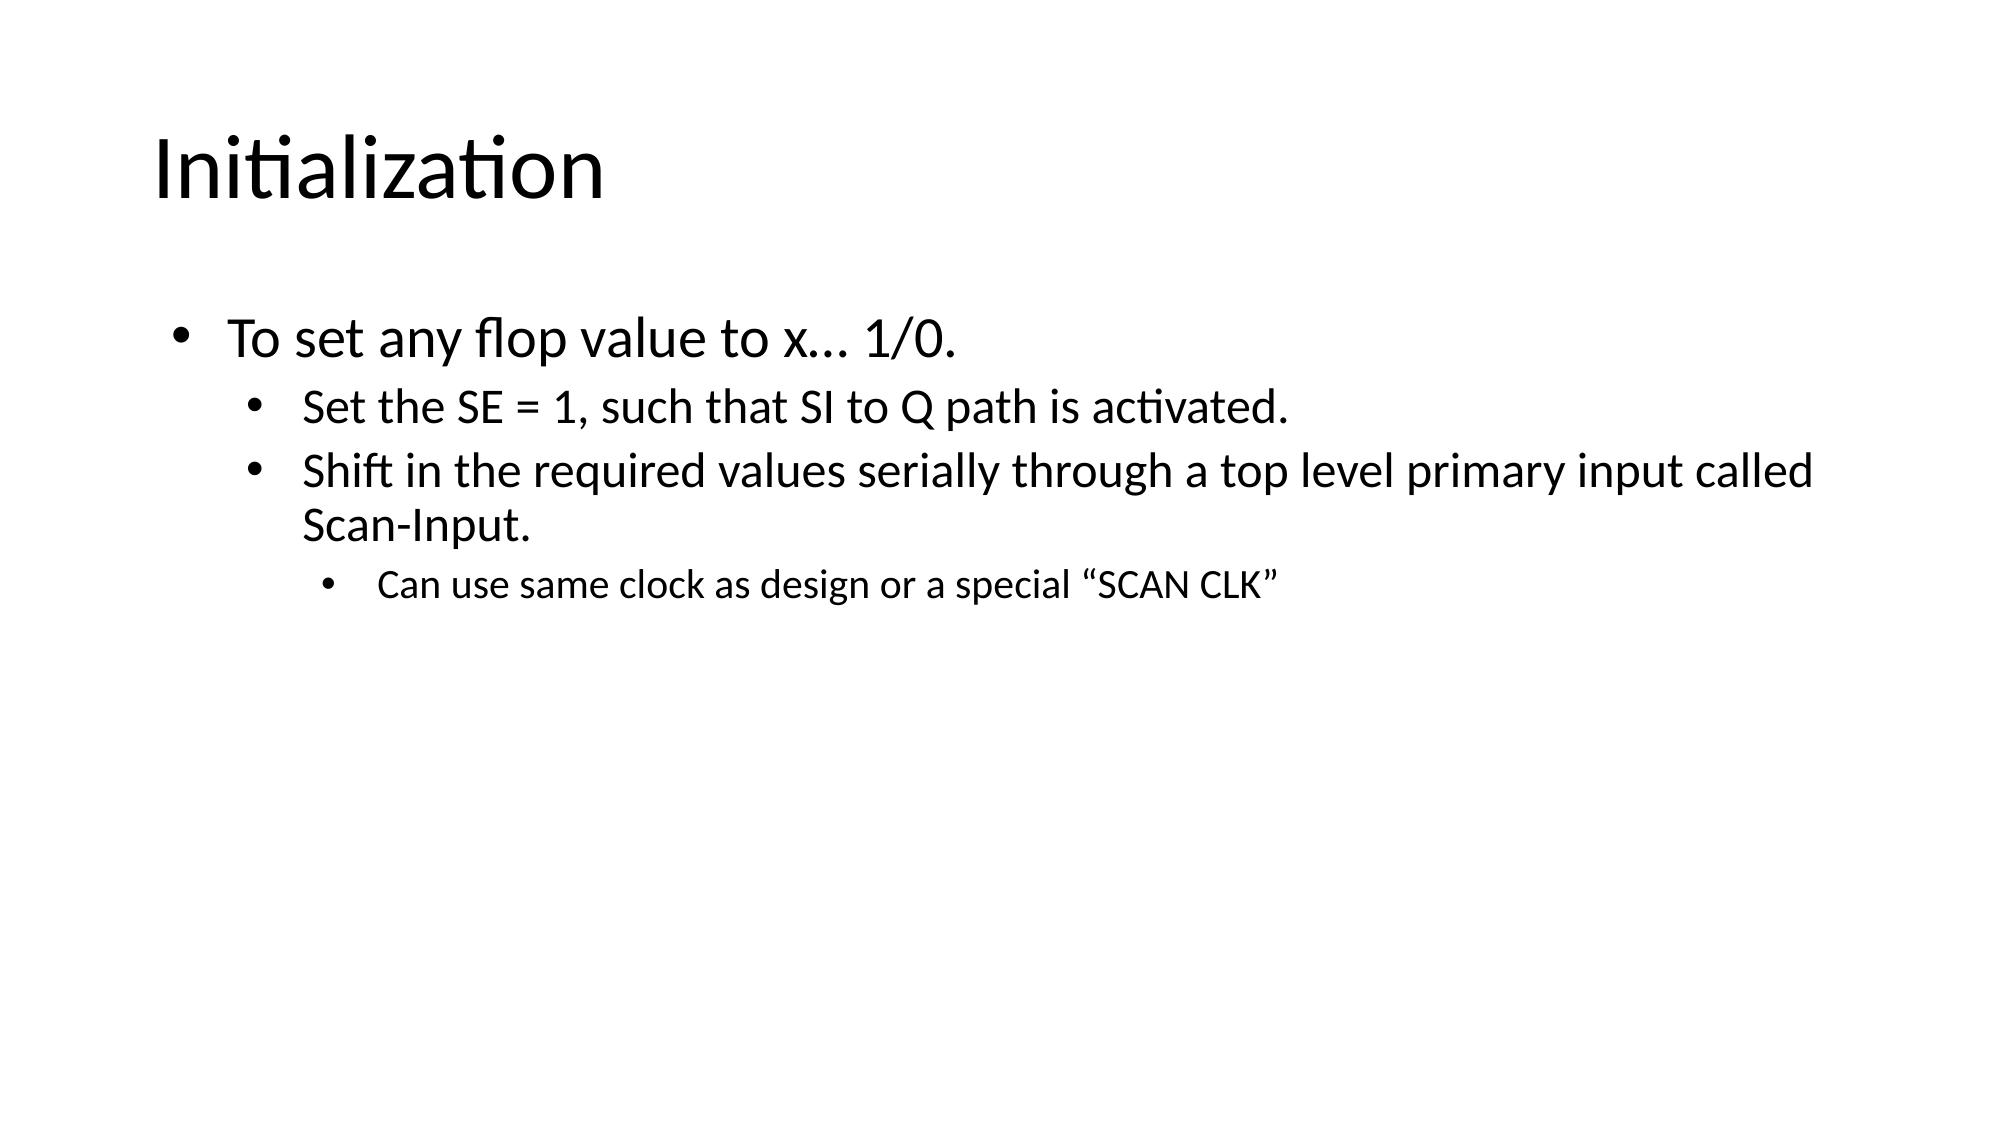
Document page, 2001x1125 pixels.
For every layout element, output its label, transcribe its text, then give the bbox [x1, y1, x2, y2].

text_box To set any flop value to x… 1/0. Set the SE = 1, such that SI to Q path is activated. Shift in the required values serially through a top level primary input called Scan-Input. Can use same clock as design or a special “SCAN CLK” [137, 299, 1863, 1014]
text_box Initialization [137, 59, 1863, 278]
